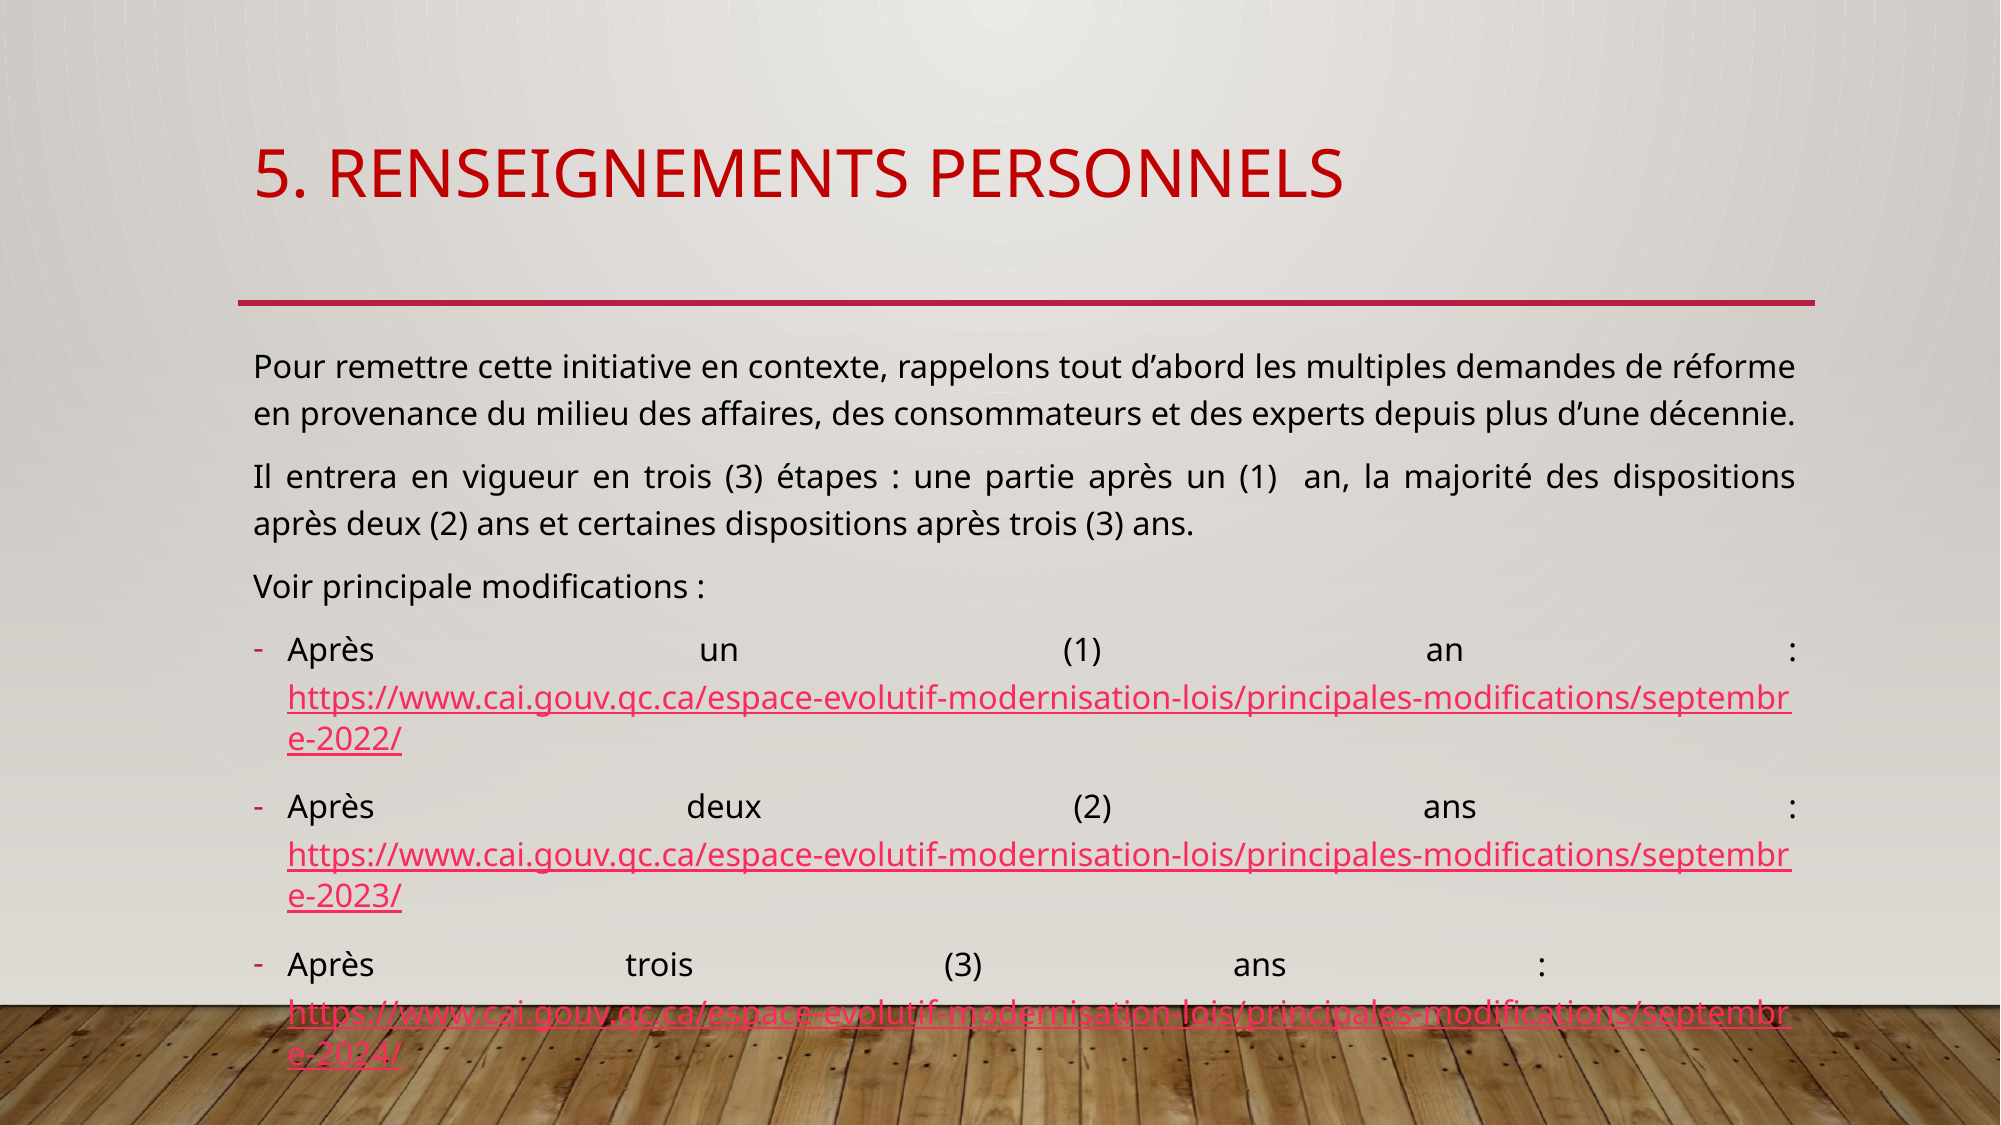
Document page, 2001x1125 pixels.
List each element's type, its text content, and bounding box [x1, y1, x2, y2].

title 5. Renseignements personnels [238, 131, 1814, 305]
list Pour remettre cette initiative en contexte, rappelons tout d’abord les multiples demandes de réforme en provenance du milieu des affaires, des consommateurs et des experts depuis plus d’une décennie. Il entrera en vigueur en trois (3) étapes : une partie après un (1) an, la majorité des dispositions après deux (2) ans et certaines dispositions après trois (3) ans. Voir principale modifications : Après un (1) an : https://www.cai.gouv.qc.ca/espace-evolutif-modernisation-lois/principales-modifications/septembre-2022/ Après deux (2) ans : https://www.cai.gouv.qc.ca/espace-evolutif-modernisation-lois/principales-modifications/septembre-2023/ Après trois (3) ans : https://www.cai.gouv.qc.ca/espace-evolutif-modernisation-lois/principales-modifications/septembre-2024/ [238, 330, 1814, 993]
picture [0, 1005, 2000, 1125]
